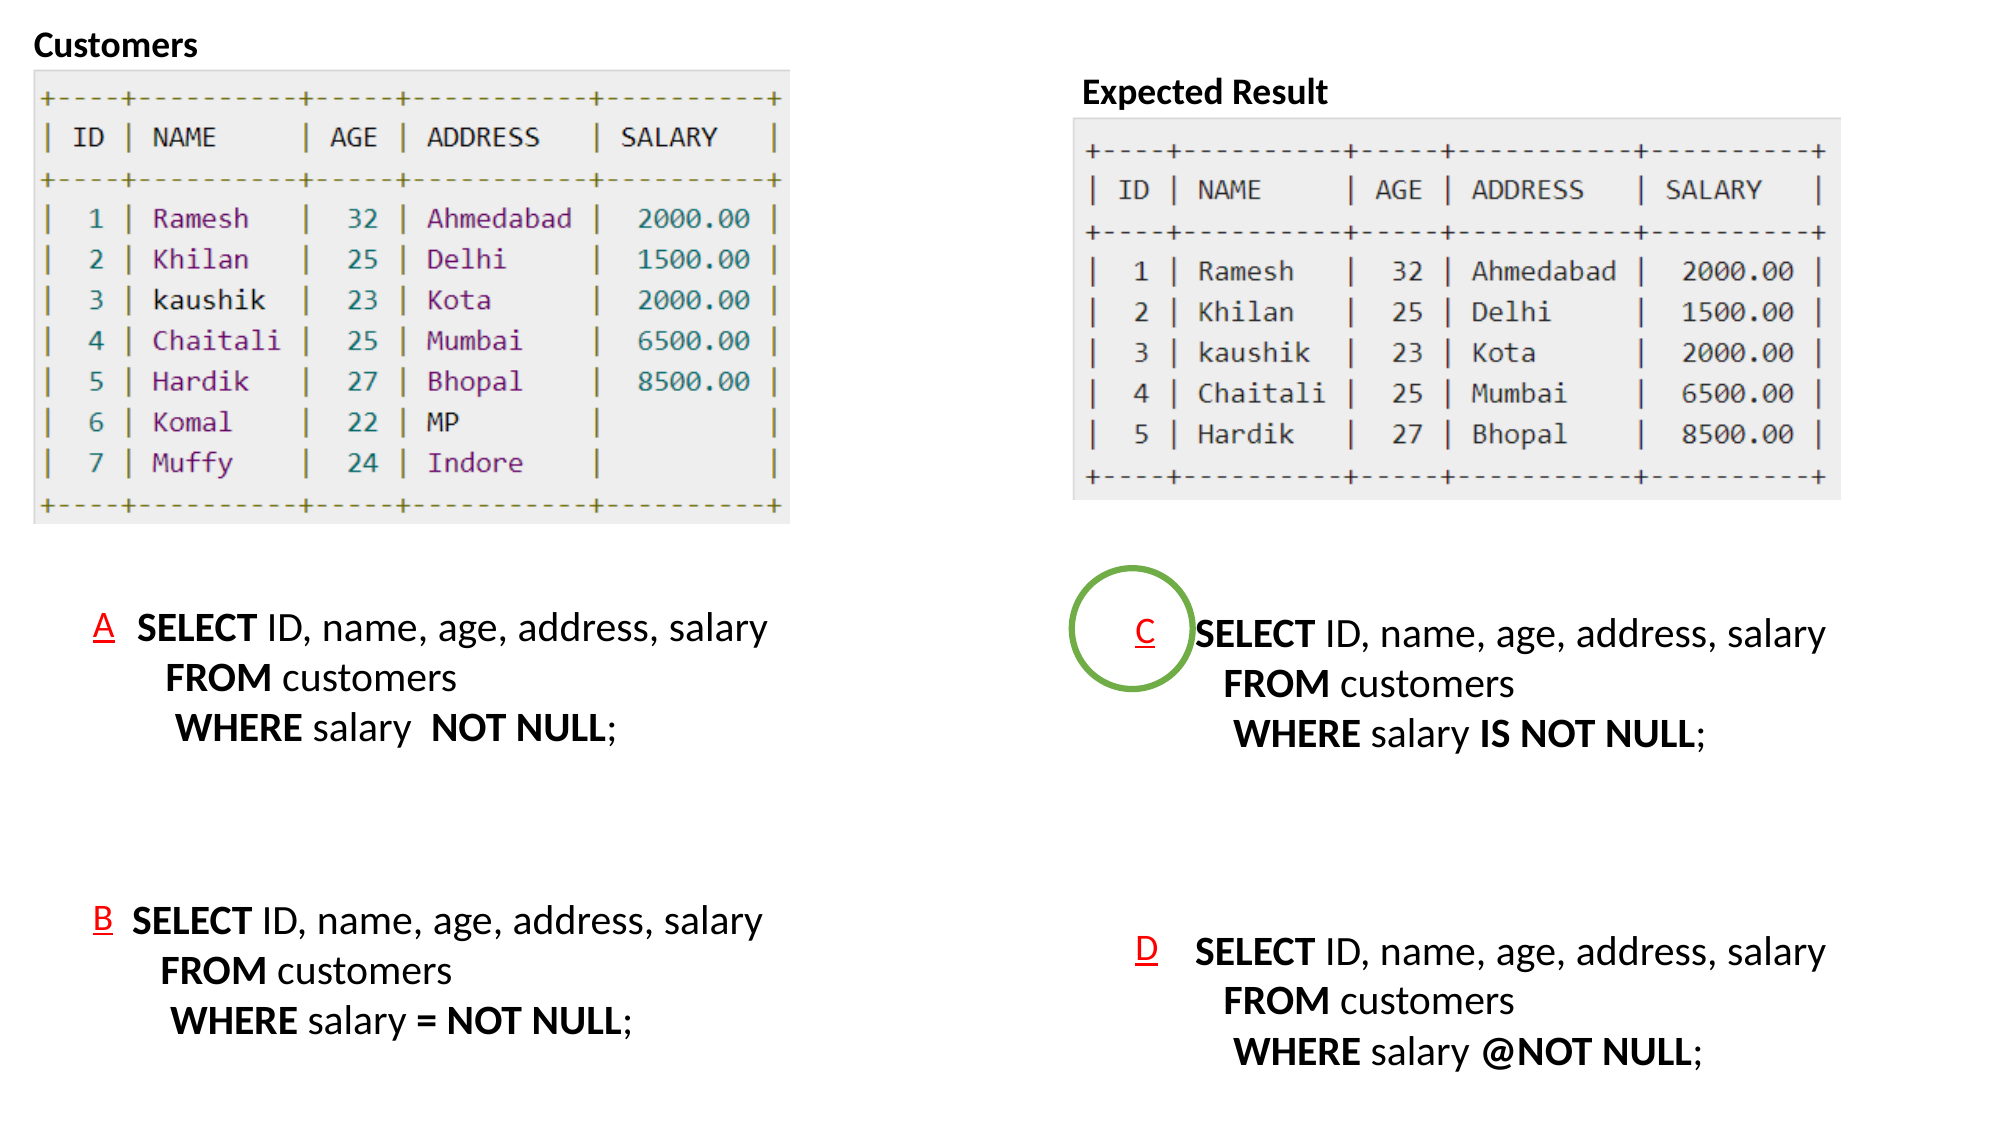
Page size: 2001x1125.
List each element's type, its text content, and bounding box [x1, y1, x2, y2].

text_box B [78, 885, 117, 946]
text_box SELECT ID, name, age, address, salary FROM customers WHERE salary NOT NULL; [122, 592, 808, 758]
text_box SELECT ID, name, age, address, salary FROM customers WHERE salary = NOT NULL; [117, 885, 803, 1051]
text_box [1066, 58, 1841, 500]
text_box [1071, 568, 1193, 690]
text_box A [78, 592, 122, 653]
text_box D [1120, 915, 1175, 976]
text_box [18, 11, 790, 524]
text_box SELECT ID, name, age, address, salary FROM customers WHERE salary IS NOT NULL; [1180, 598, 1866, 764]
text_box SELECT ID, name, age, address, salary FROM customers WHERE salary @NOT NULL; [1180, 915, 1866, 1081]
